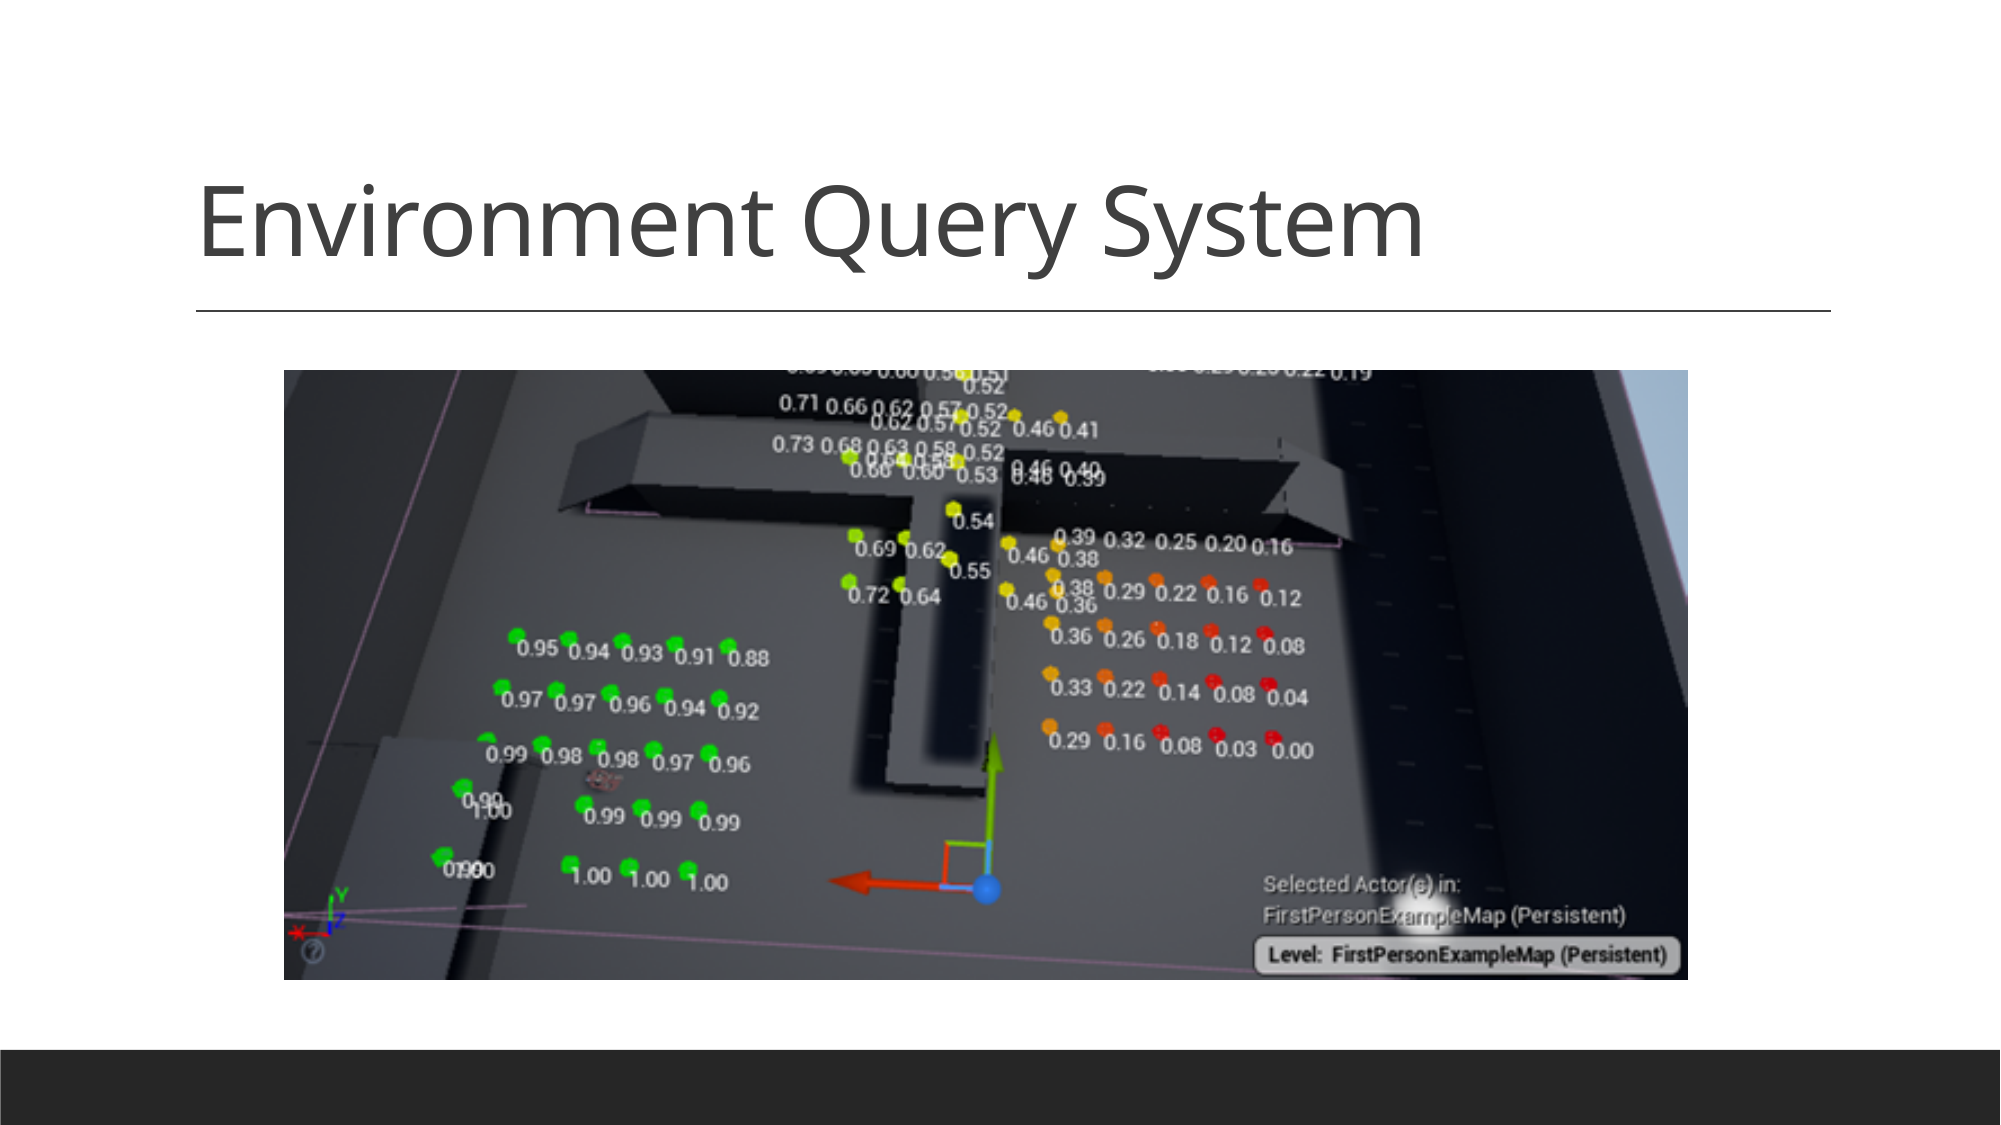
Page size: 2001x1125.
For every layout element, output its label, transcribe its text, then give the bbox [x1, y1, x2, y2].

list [284, 370, 1689, 981]
title Environment Query System [180, 47, 1830, 285]
